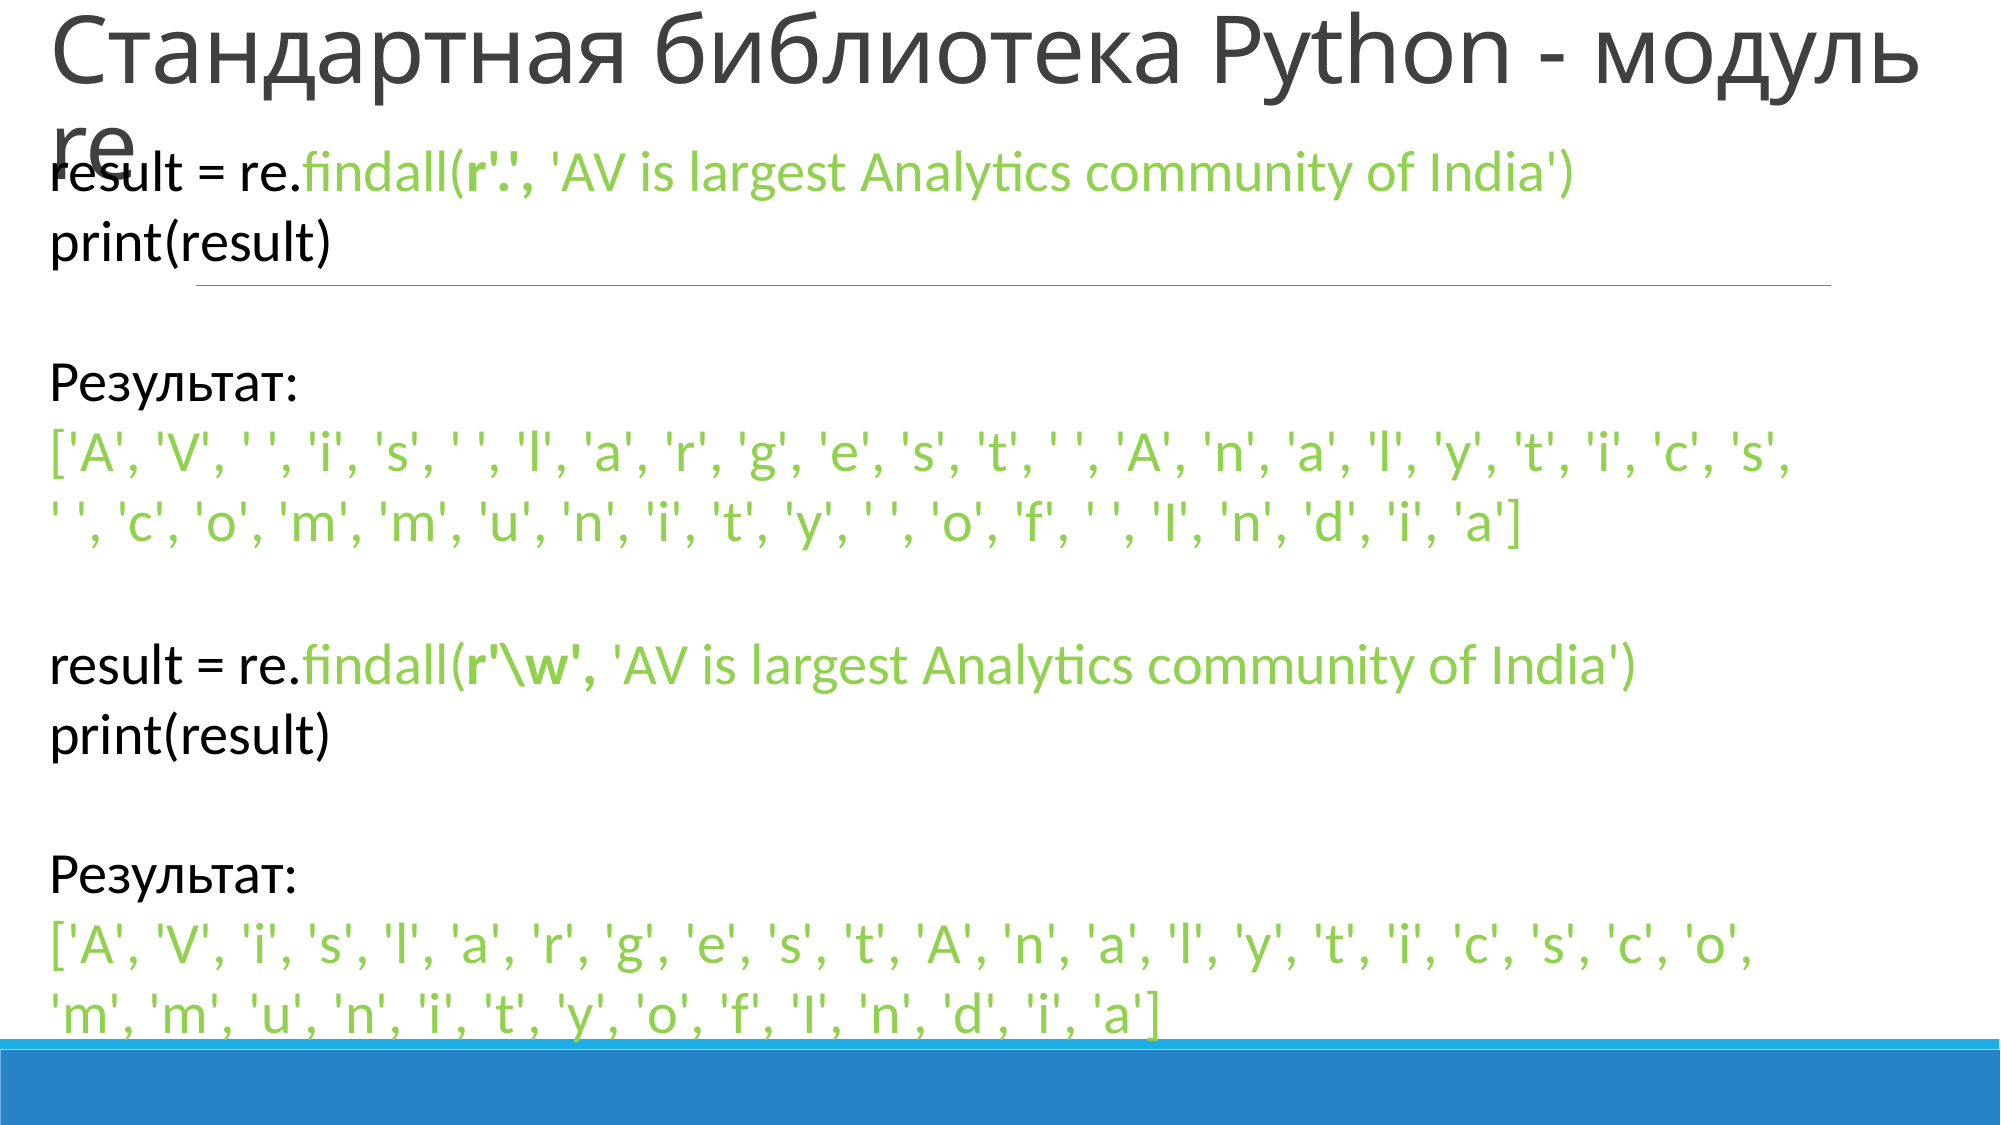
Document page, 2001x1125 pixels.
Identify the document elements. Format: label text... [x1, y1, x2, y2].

text_box result = re.findall(r'.', 'AV is largest Analytics community of India') print(result) Результат: ['A', 'V', ' ', 'i', 's', ' ', 'l', 'a', 'r', 'g', 'e', 's', 't', ' ', 'A', 'n', 'a', 'l', 'y', 't', 'i', 'c', 's', ' ', 'c', 'o', 'm', 'm', 'u', 'n', 'i', 't', 'y', ' ', 'o', 'f', ' ', 'I', 'n', 'd', 'i', 'a'] [34, 126, 1829, 561]
text_box result = re.findall(r'\w', 'AV is largest Analytics community of India') print(result) Результат: ['A', 'V', 'i', 's', 'l', 'a', 'r', 'g', 'e', 's', 't', 'A', 'n', 'a', 'l', 'y', 't', 'i', 'c', 's', 'c', 'o', 'm', 'm', 'u', 'n', 'i', 't', 'y', 'o', 'f', 'I', 'n', 'd', 'i', 'a'] [34, 618, 1860, 1053]
text_box Стандартная библиотека Python - модуль re [34, 0, 1939, 209]
